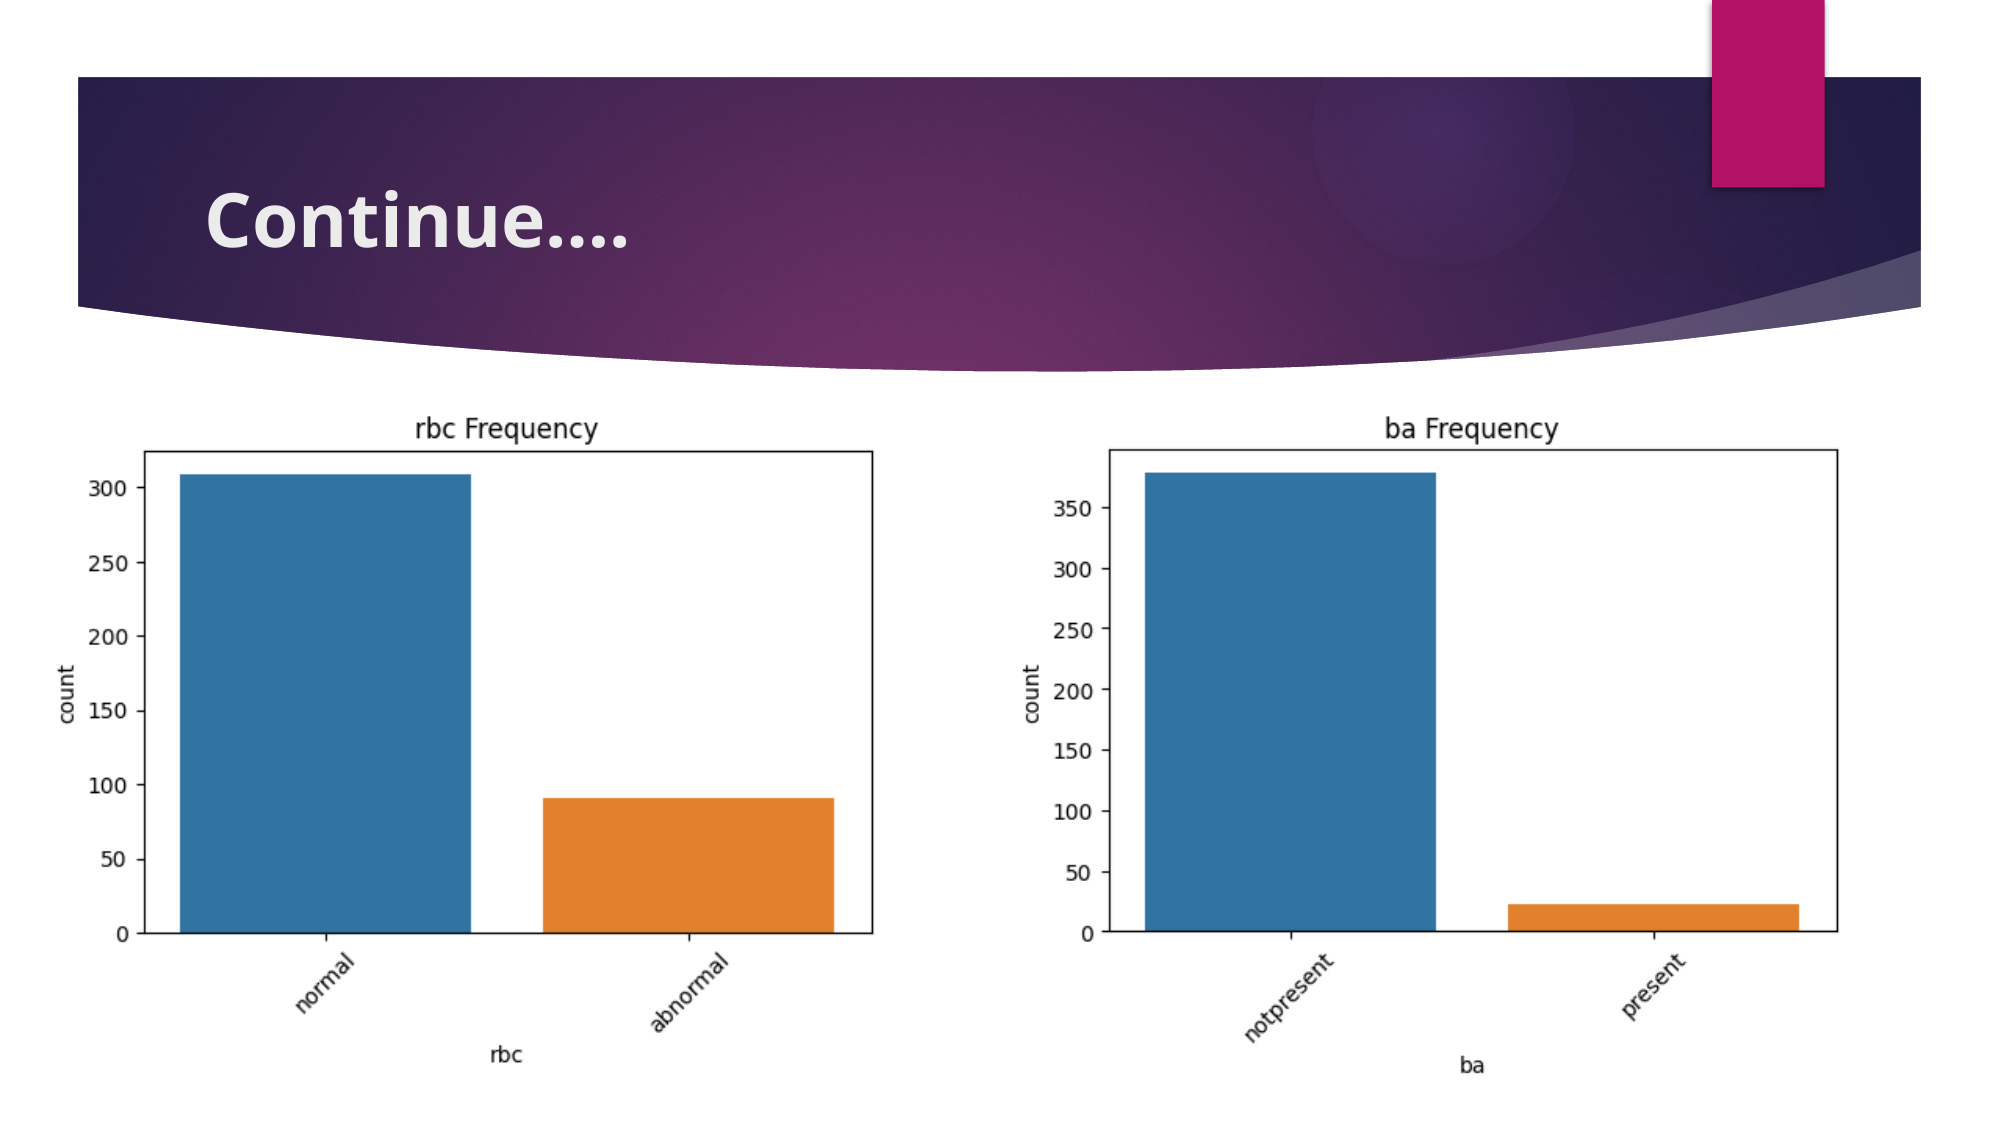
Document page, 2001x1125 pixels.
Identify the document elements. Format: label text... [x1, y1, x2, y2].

picture [41, 400, 886, 1083]
title Continue…. [189, 159, 1627, 276]
picture [1006, 401, 1851, 1093]
